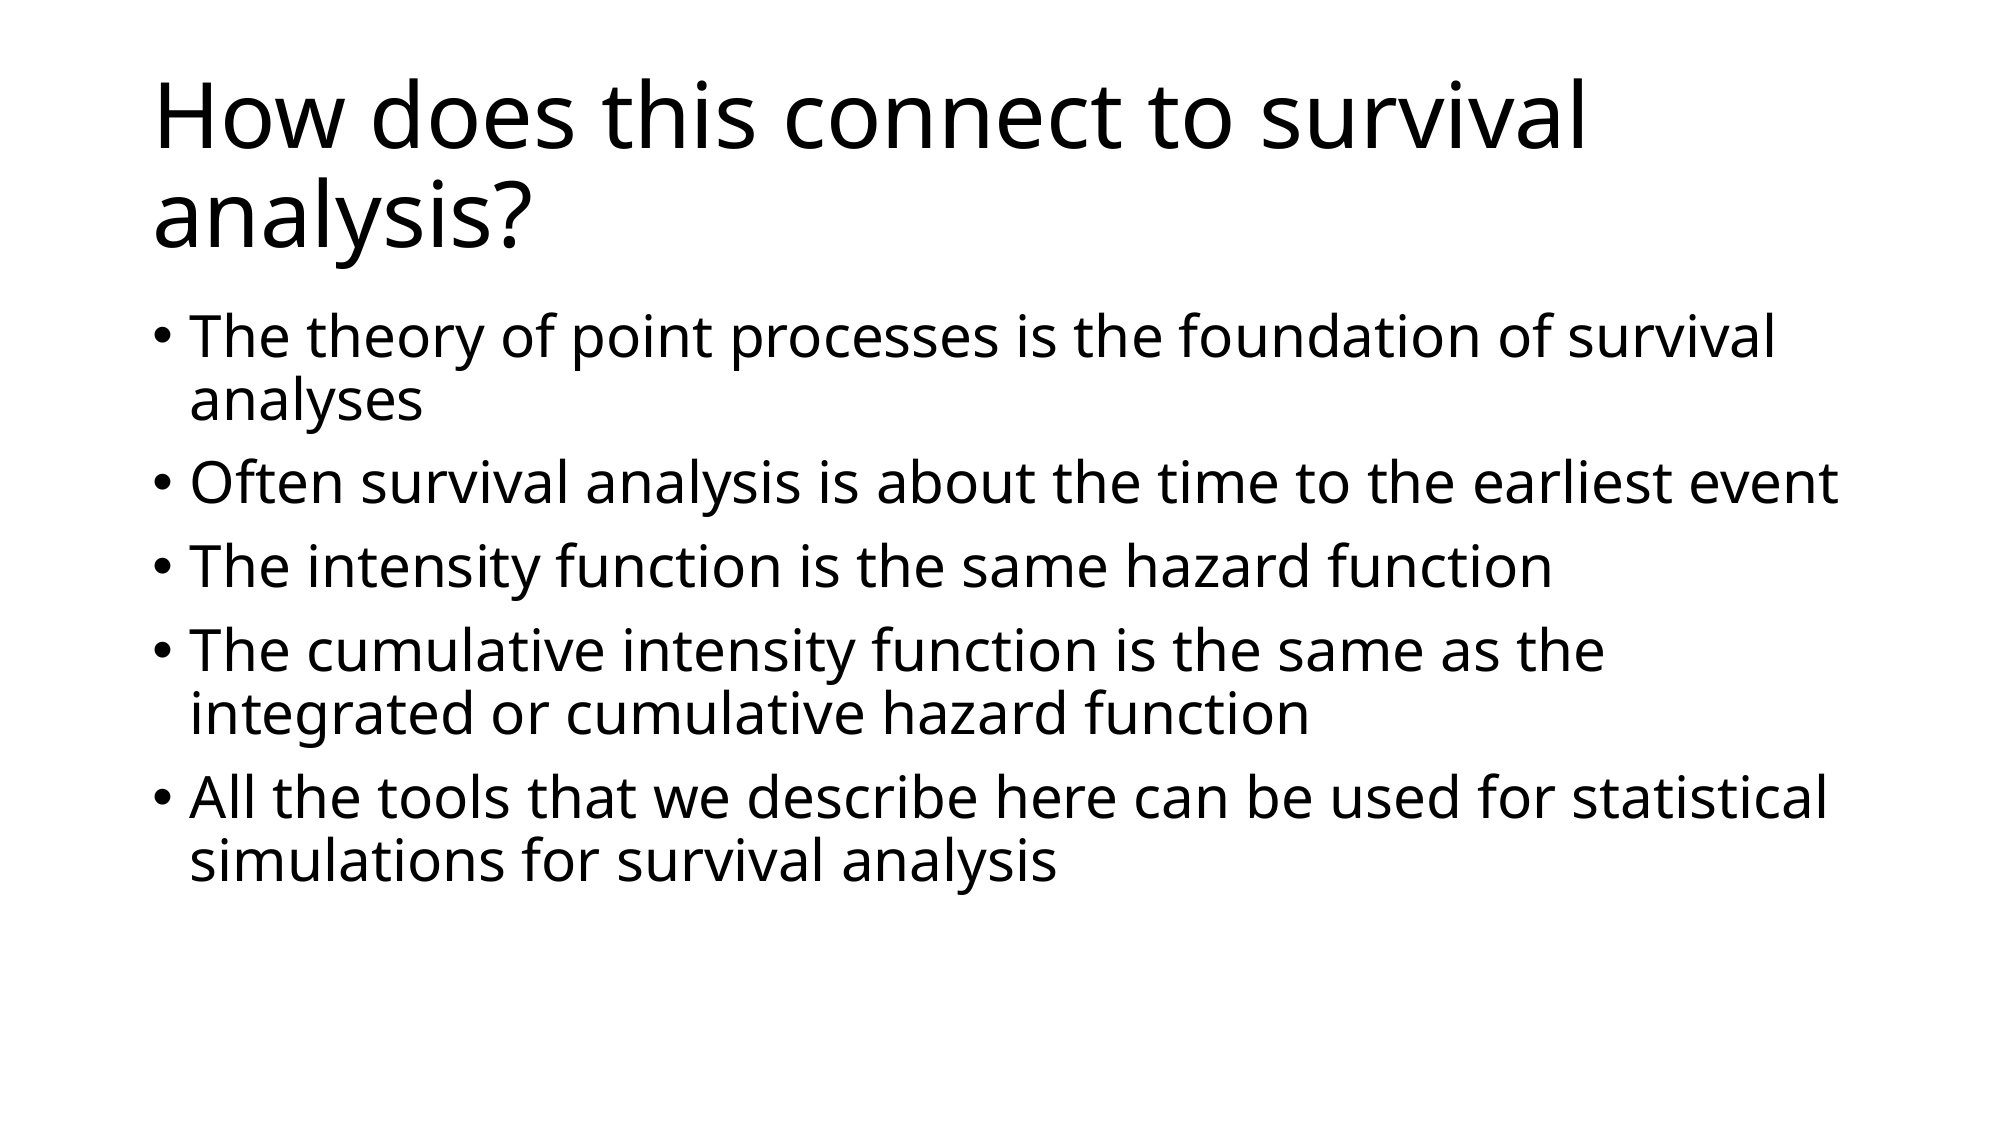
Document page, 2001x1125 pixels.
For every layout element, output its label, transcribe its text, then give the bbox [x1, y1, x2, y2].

list The theory of point processes is the foundation of survival analyses Often survival analysis is about the time to the earliest event The intensity function is the same hazard function The cumulative intensity function is the same as the integrated or cumulative hazard function All the tools that we describe here can be used for statistical simulations for survival analysis [137, 299, 1863, 1014]
title How does this connect to survival analysis? [137, 59, 1863, 278]
